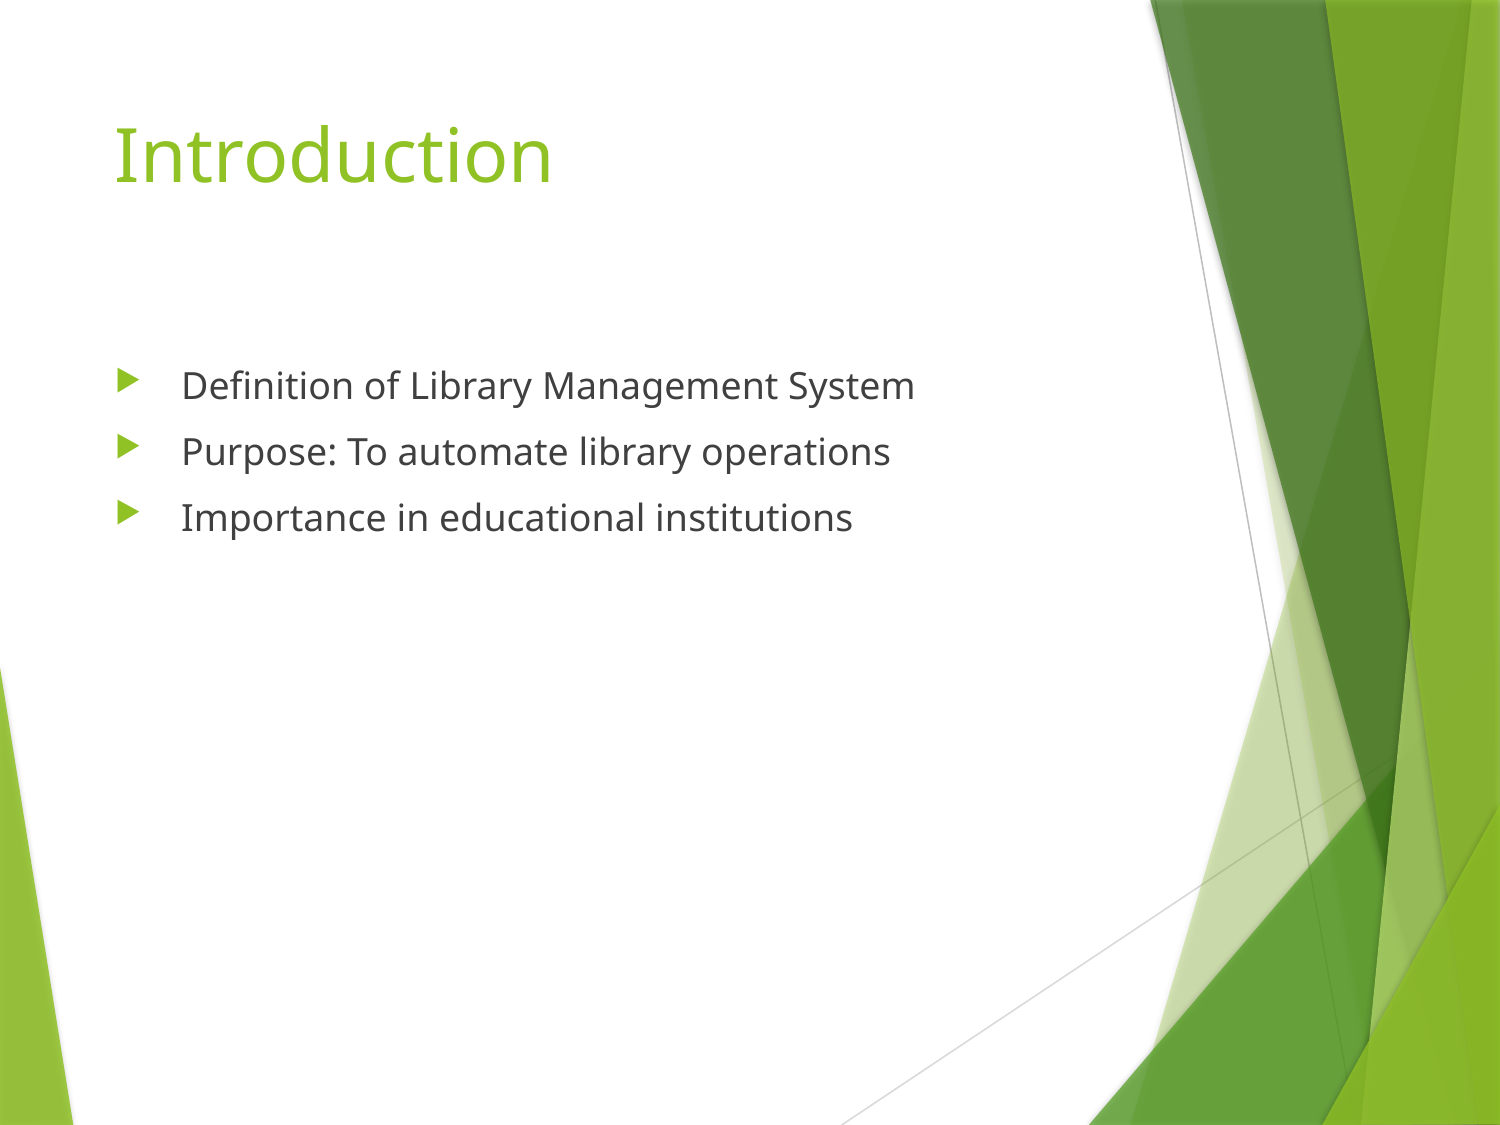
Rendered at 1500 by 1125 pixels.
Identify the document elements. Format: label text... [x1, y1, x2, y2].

list Definition of Library Management System Purpose: To automate library operations Importance in educational institutions [99, 354, 1142, 992]
title Introduction [99, 99, 1142, 317]
